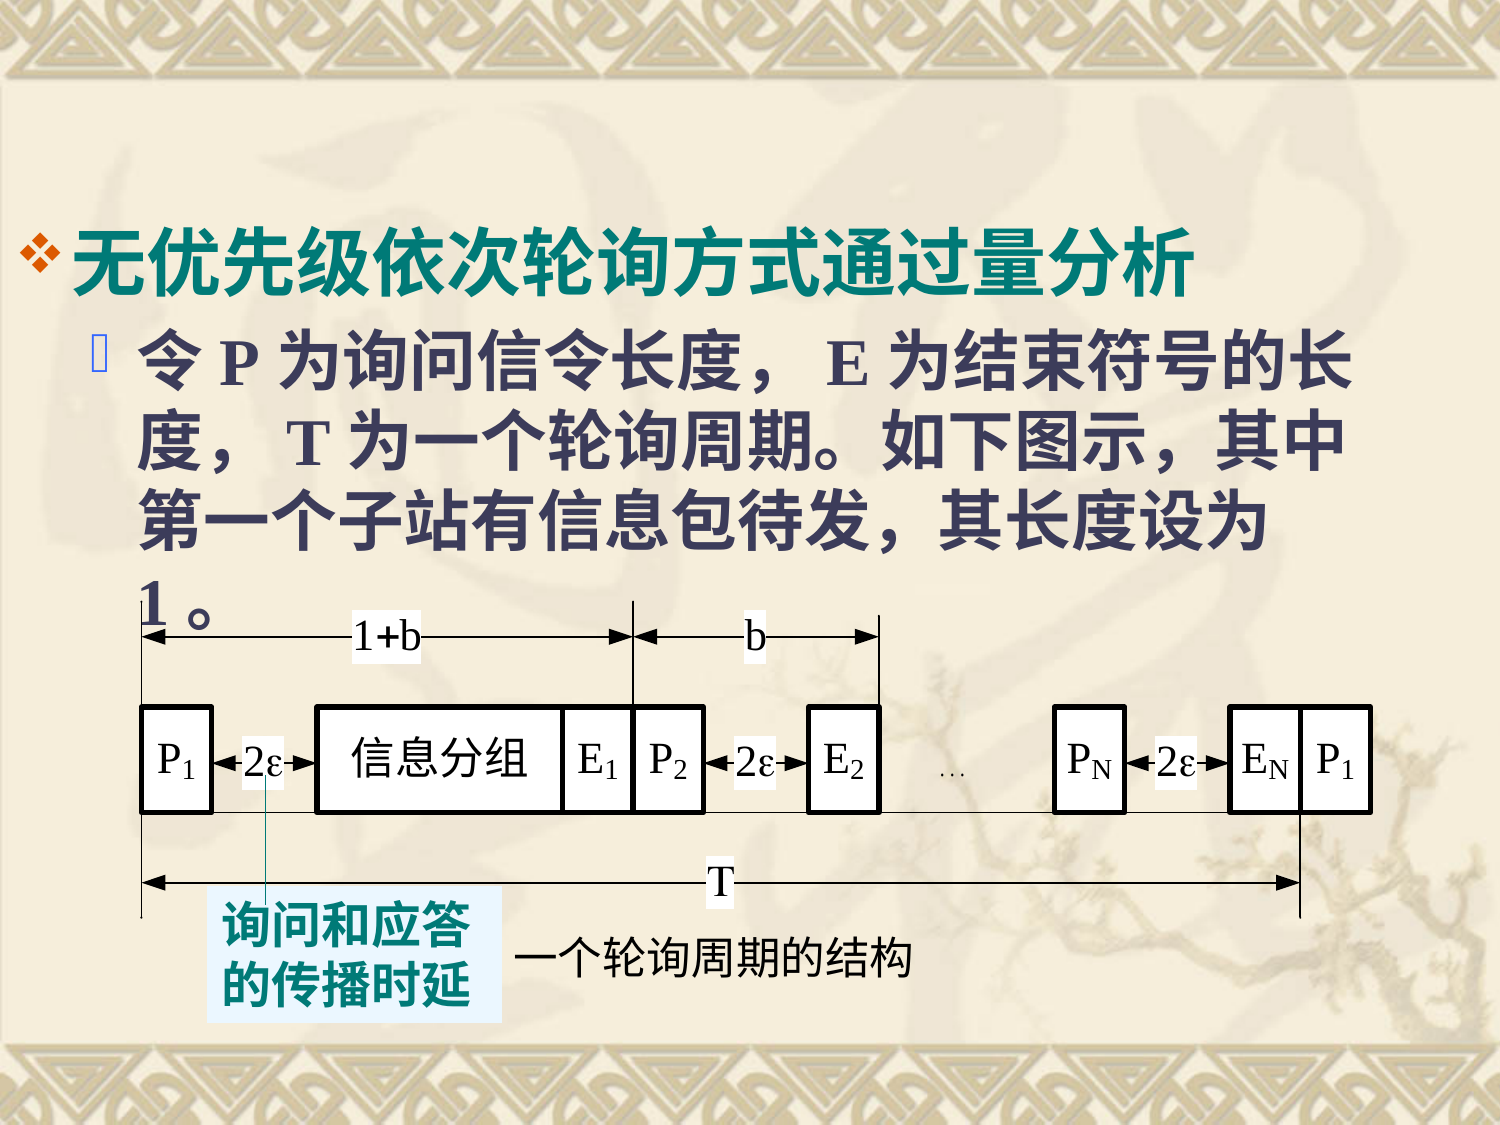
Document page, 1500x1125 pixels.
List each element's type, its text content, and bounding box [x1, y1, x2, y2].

list 无优先级依次轮询方式通过量分析 令P为询问信令长度，E为结束符号的长度，T为一个轮询周期。如下图示，其中第一个子站有信息包待发，其长度设为1。 [0, 208, 1406, 1059]
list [135, 597, 1377, 992]
text_box 询问和应答的传播时延 [207, 999, 502, 1023]
picture [0, 0, 1500, 1125]
